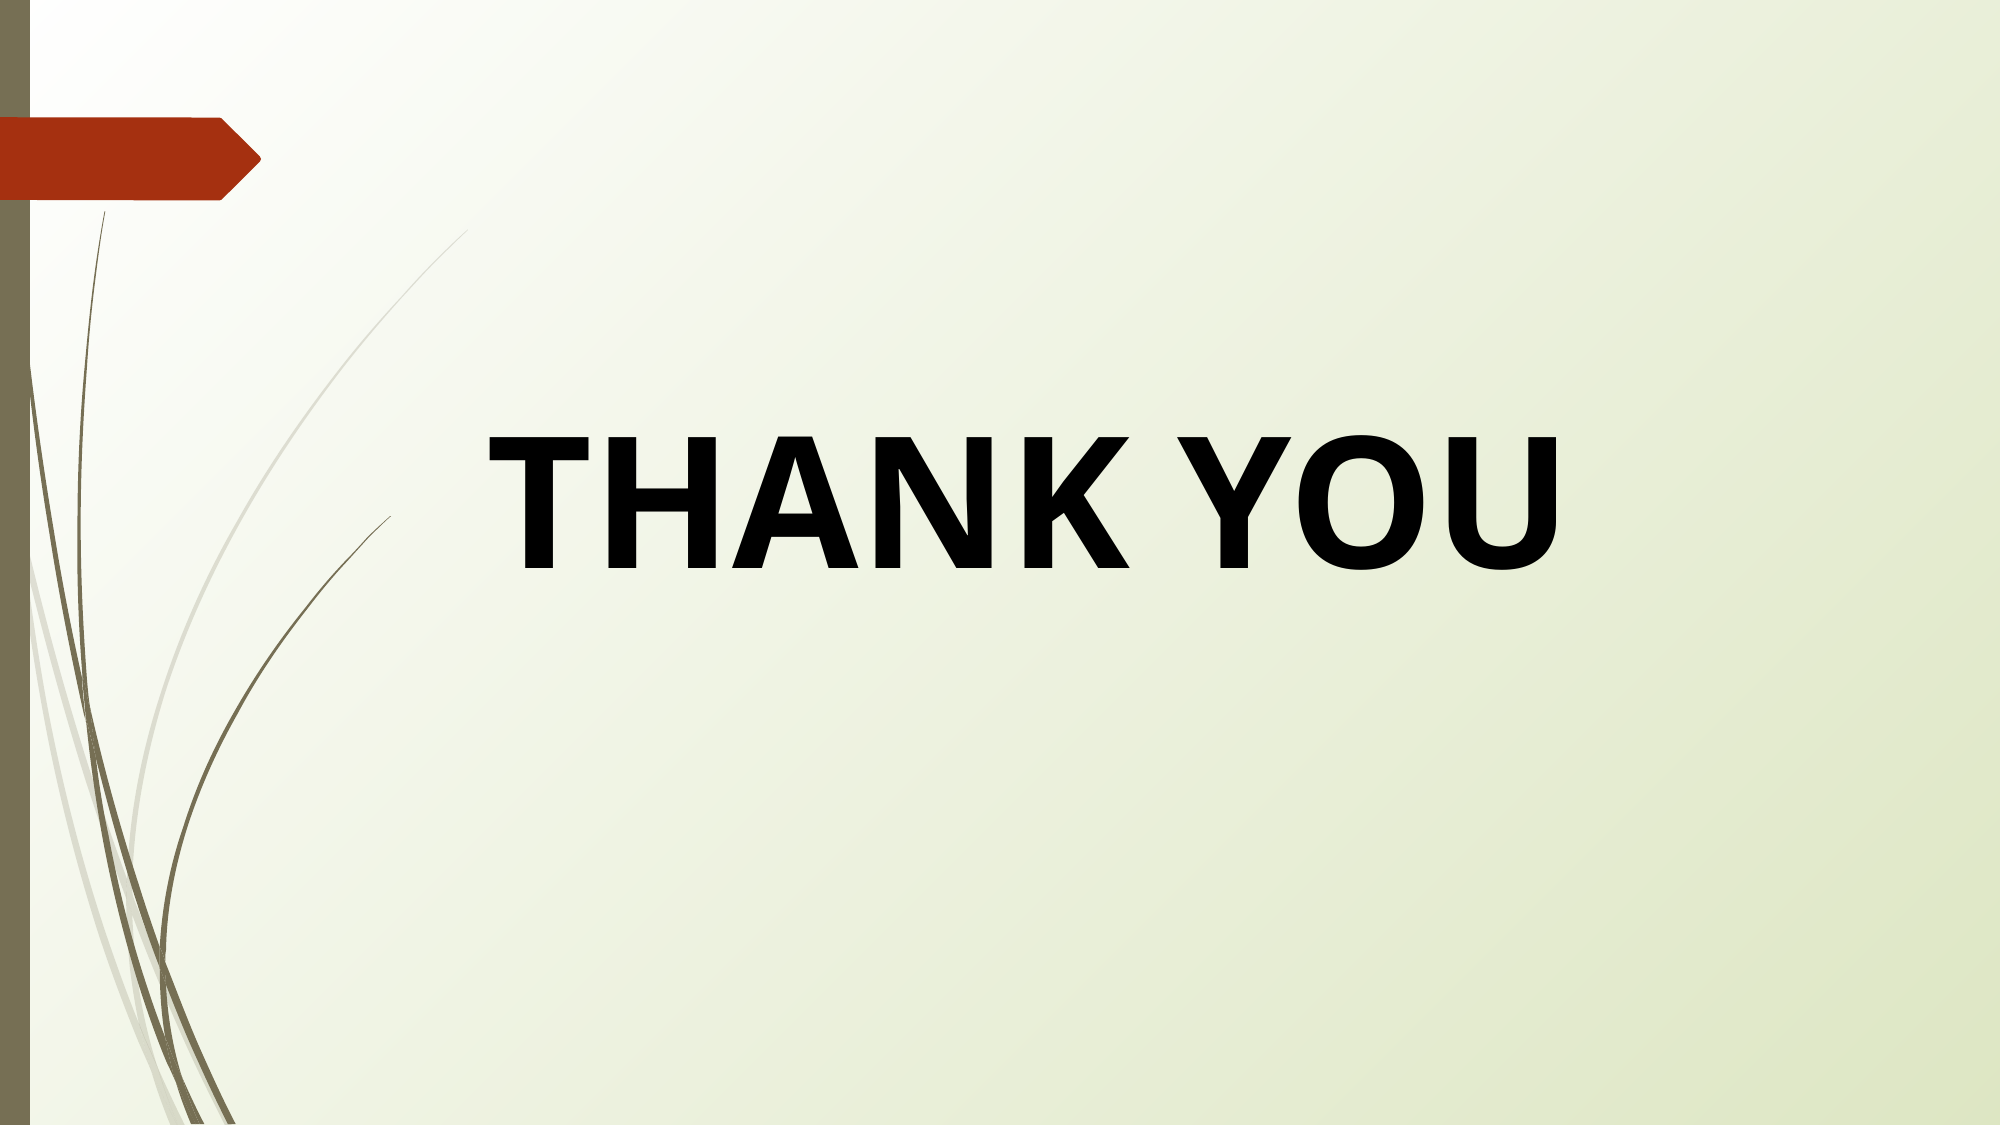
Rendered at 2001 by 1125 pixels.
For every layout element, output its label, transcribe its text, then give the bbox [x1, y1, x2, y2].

text_box THANK YOU [471, 377, 2000, 563]
